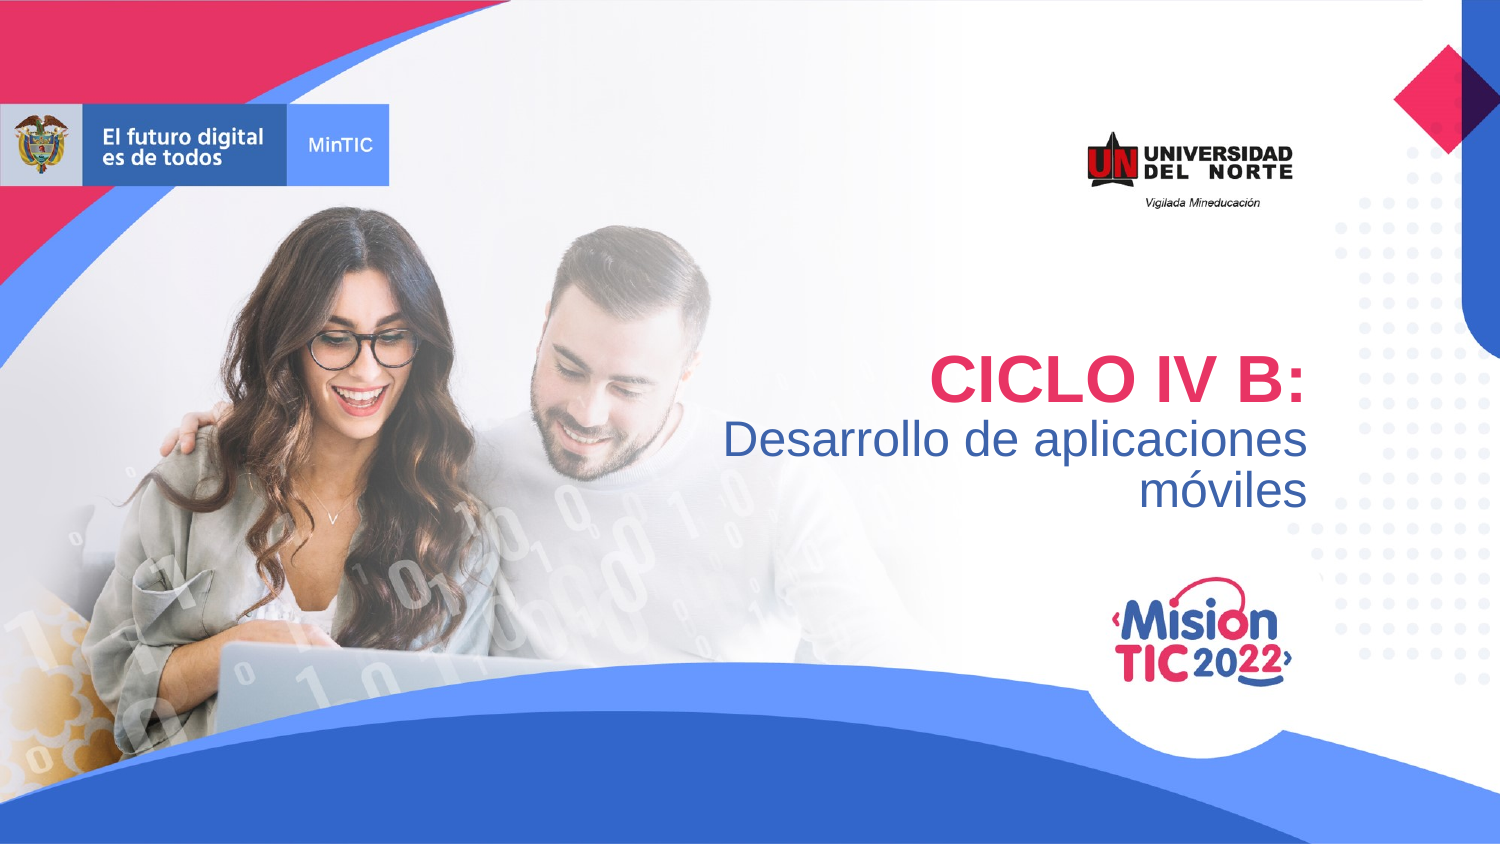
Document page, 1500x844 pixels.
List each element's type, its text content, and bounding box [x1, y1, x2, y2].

title CICLO IV B: Desarrollo de aplicaciones móviles [626, 144, 1320, 524]
picture [0, 0, 1500, 844]
